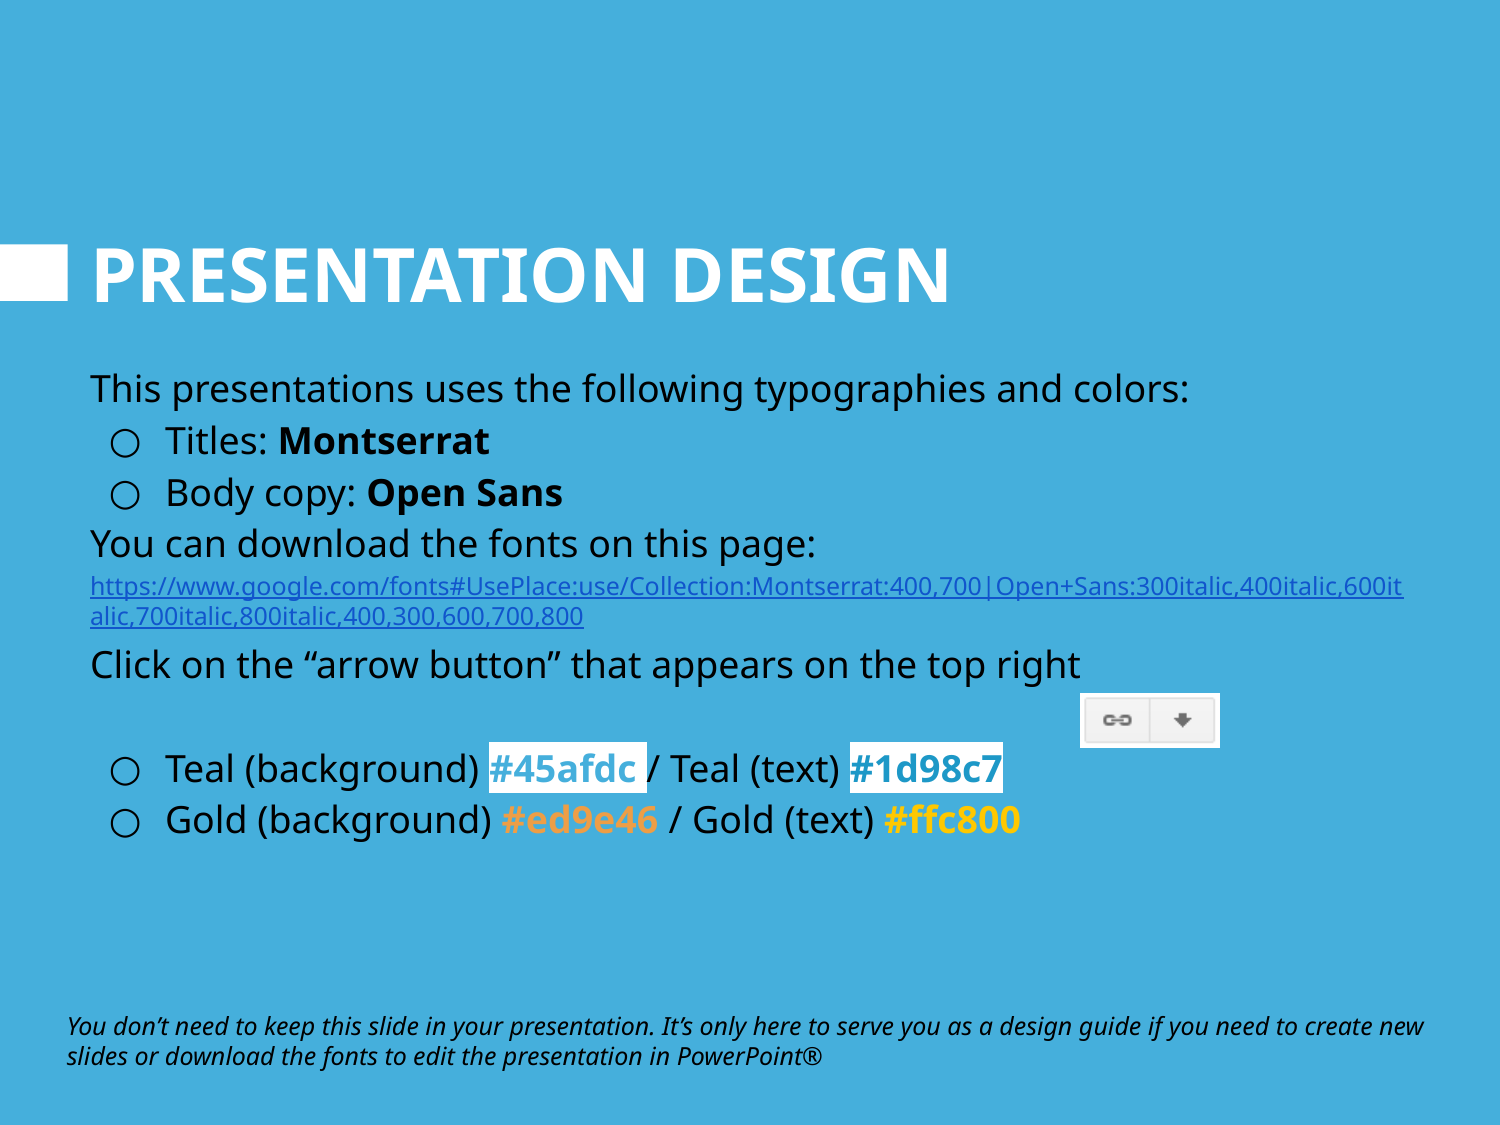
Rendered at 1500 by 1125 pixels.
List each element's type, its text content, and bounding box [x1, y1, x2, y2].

list This presentations uses the following typographies and colors: Titles: Montserrat Body copy: Open Sans You can download the fonts on this page: https://www.google.com/fonts#UsePlace:use/Collection:Montserrat:400,700|Open+Sans:300italic,400italic,600italic,700italic,800italic,400,300,600,700,800 Click on the “arrow button” that appears on the top right Teal (background) #45afdc / Teal (text) #1d98c7 Gold (background) #ed9e46 / Gold (text) #ffc800 [75, 350, 1425, 979]
picture [1080, 692, 1220, 748]
title PRESENTATION DESIGN [75, 97, 1425, 333]
text_box You don’t need to keep this slide in your presentation. It’s only here to serve you as a design guide if you need to create new slides or download the fonts to edit the presentation in PowerPoint® [51, 995, 1451, 1114]
